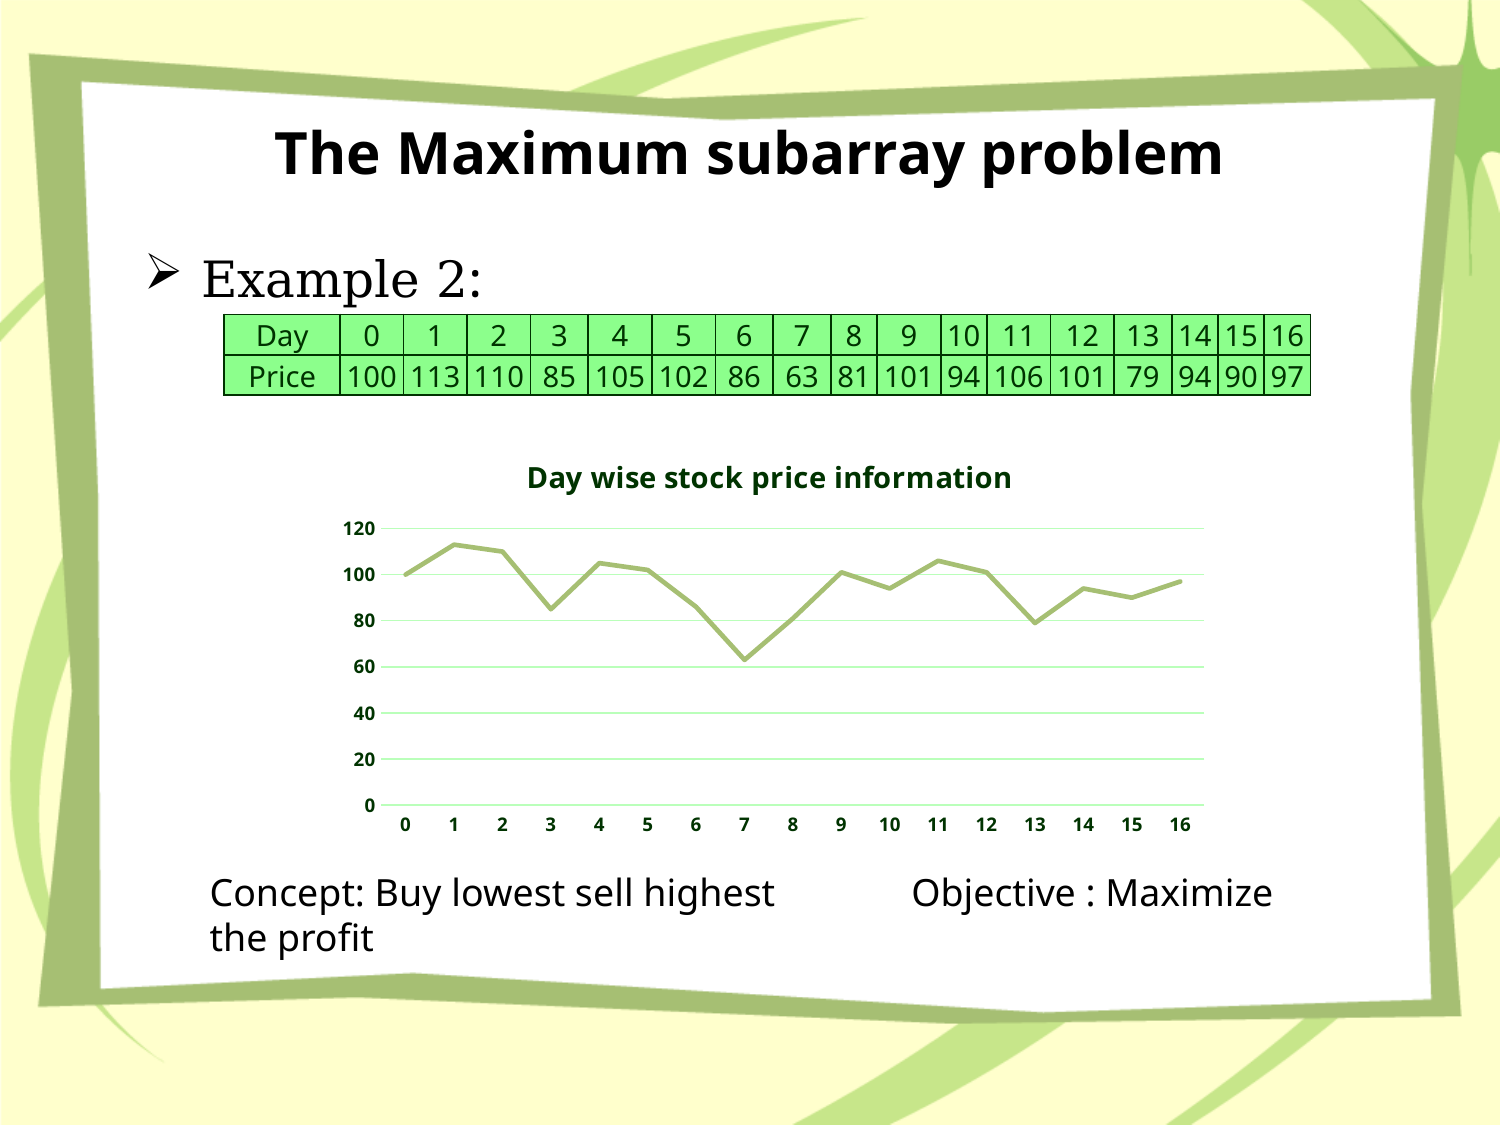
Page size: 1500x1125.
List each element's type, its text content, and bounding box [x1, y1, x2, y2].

table_cell 100 [341, 356, 403, 394]
table_cell Price [225, 356, 339, 394]
table_cell 94 [942, 356, 986, 394]
table_cell 106 [988, 356, 1050, 394]
table_cell 79 [1115, 356, 1171, 394]
table_header 16 [1265, 315, 1310, 354]
table_header 12 [1051, 315, 1113, 354]
table_header 5 [653, 315, 715, 354]
table_header 14 [1173, 315, 1217, 354]
table_header 7 [774, 315, 830, 354]
table_cell 113 [404, 356, 466, 394]
picture [0, 0, 1500, 1125]
table_header Day [225, 315, 339, 354]
text_box Concept: Buy lowest sell highest Objective : Maximize the profit [194, 861, 1341, 967]
table_header 10 [942, 315, 986, 354]
table_header 9 [878, 315, 940, 354]
table_cell 101 [878, 356, 940, 394]
list Example 2: [129, 210, 1371, 1033]
table_cell 85 [531, 356, 587, 394]
table_header 15 [1219, 315, 1263, 354]
table_cell 105 [589, 356, 651, 394]
table_header 0 [341, 315, 403, 354]
table_cell 102 [653, 356, 715, 394]
table_cell 110 [468, 356, 530, 394]
table_header 11 [988, 315, 1050, 354]
table_cell 101 [1051, 356, 1113, 394]
table_cell 94 [1173, 356, 1217, 394]
chart [324, 432, 1223, 846]
table_cell 81 [832, 356, 876, 394]
table_header 1 [404, 315, 466, 354]
table_cell 86 [716, 356, 772, 394]
table_cell 63 [774, 356, 830, 394]
table_header 3 [531, 315, 587, 354]
table_header 6 [716, 315, 772, 354]
table_cell 90 [1219, 356, 1263, 394]
table_header 8 [832, 315, 876, 354]
table_header 2 [468, 315, 530, 354]
table_cell 97 [1265, 356, 1310, 394]
title The Maximum subarray problem [75, 95, 1425, 209]
table_header 13 [1115, 315, 1171, 354]
table_header 4 [589, 315, 651, 354]
